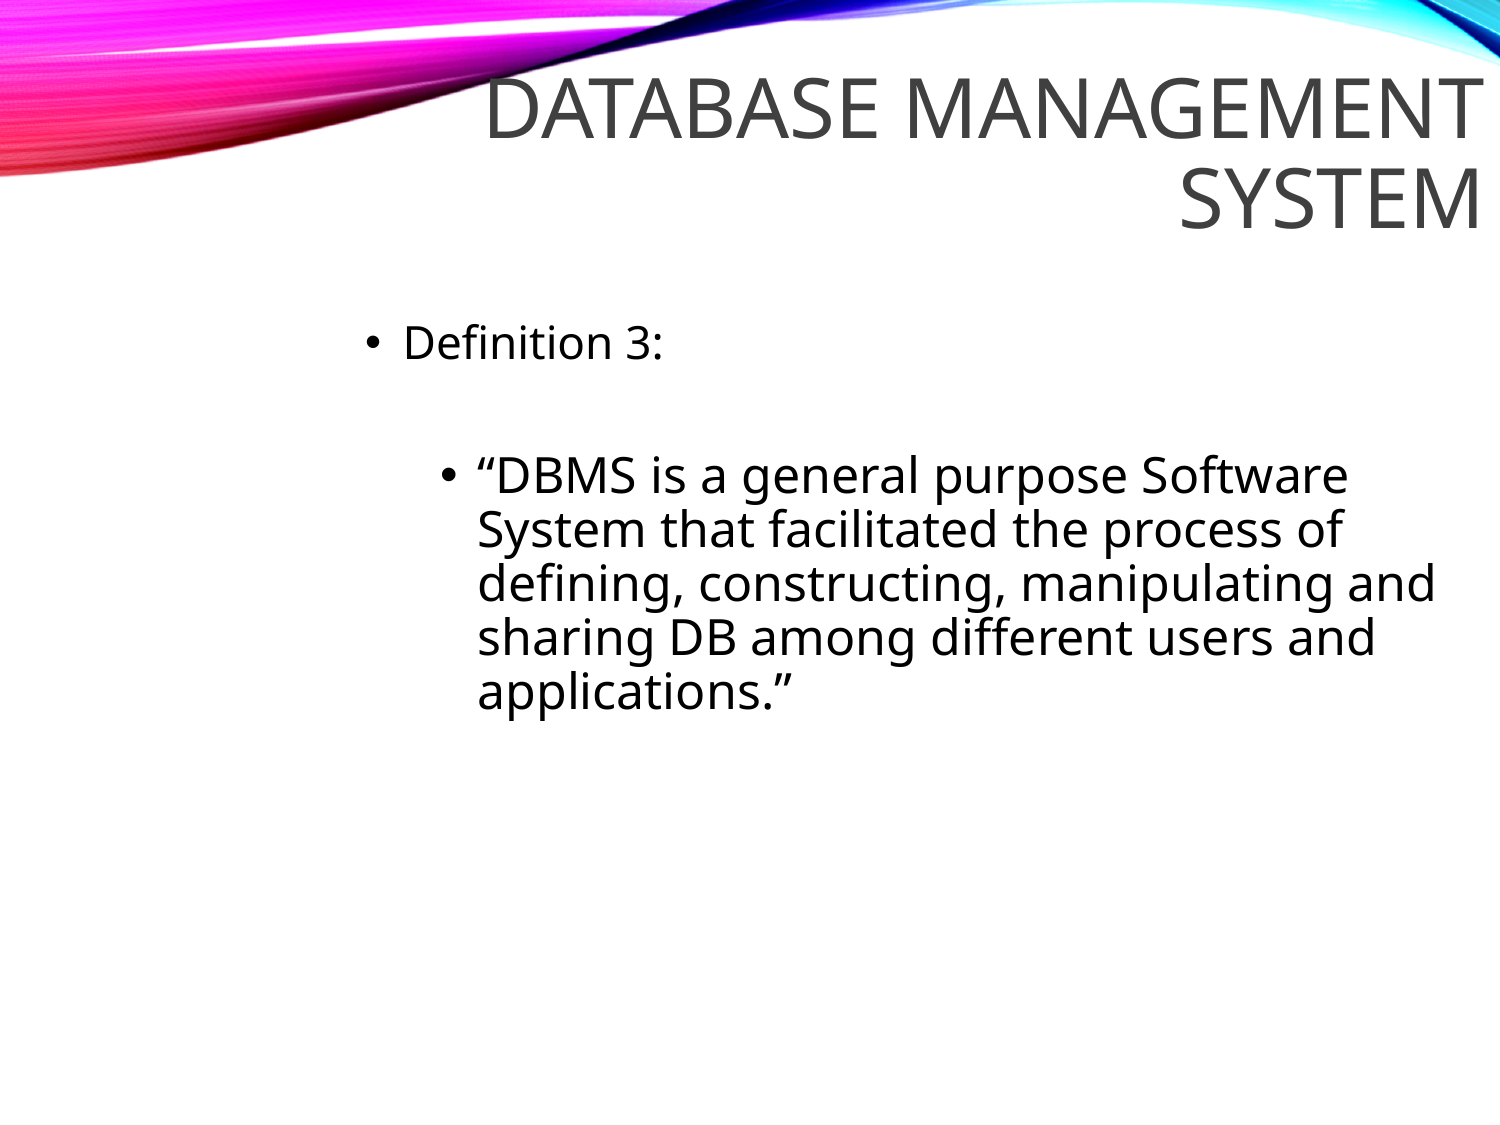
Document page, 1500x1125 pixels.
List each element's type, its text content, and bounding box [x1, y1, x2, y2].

title DATABASE MANAGEMENT SYSTEM [350, 31, 1500, 282]
list Definition 3: “DBMS is a general purpose Software System that facilitated the process of defining, constructing, manipulating and sharing DB among different users and applications.” [350, 312, 1500, 988]
picture [0, 0, 1500, 178]
